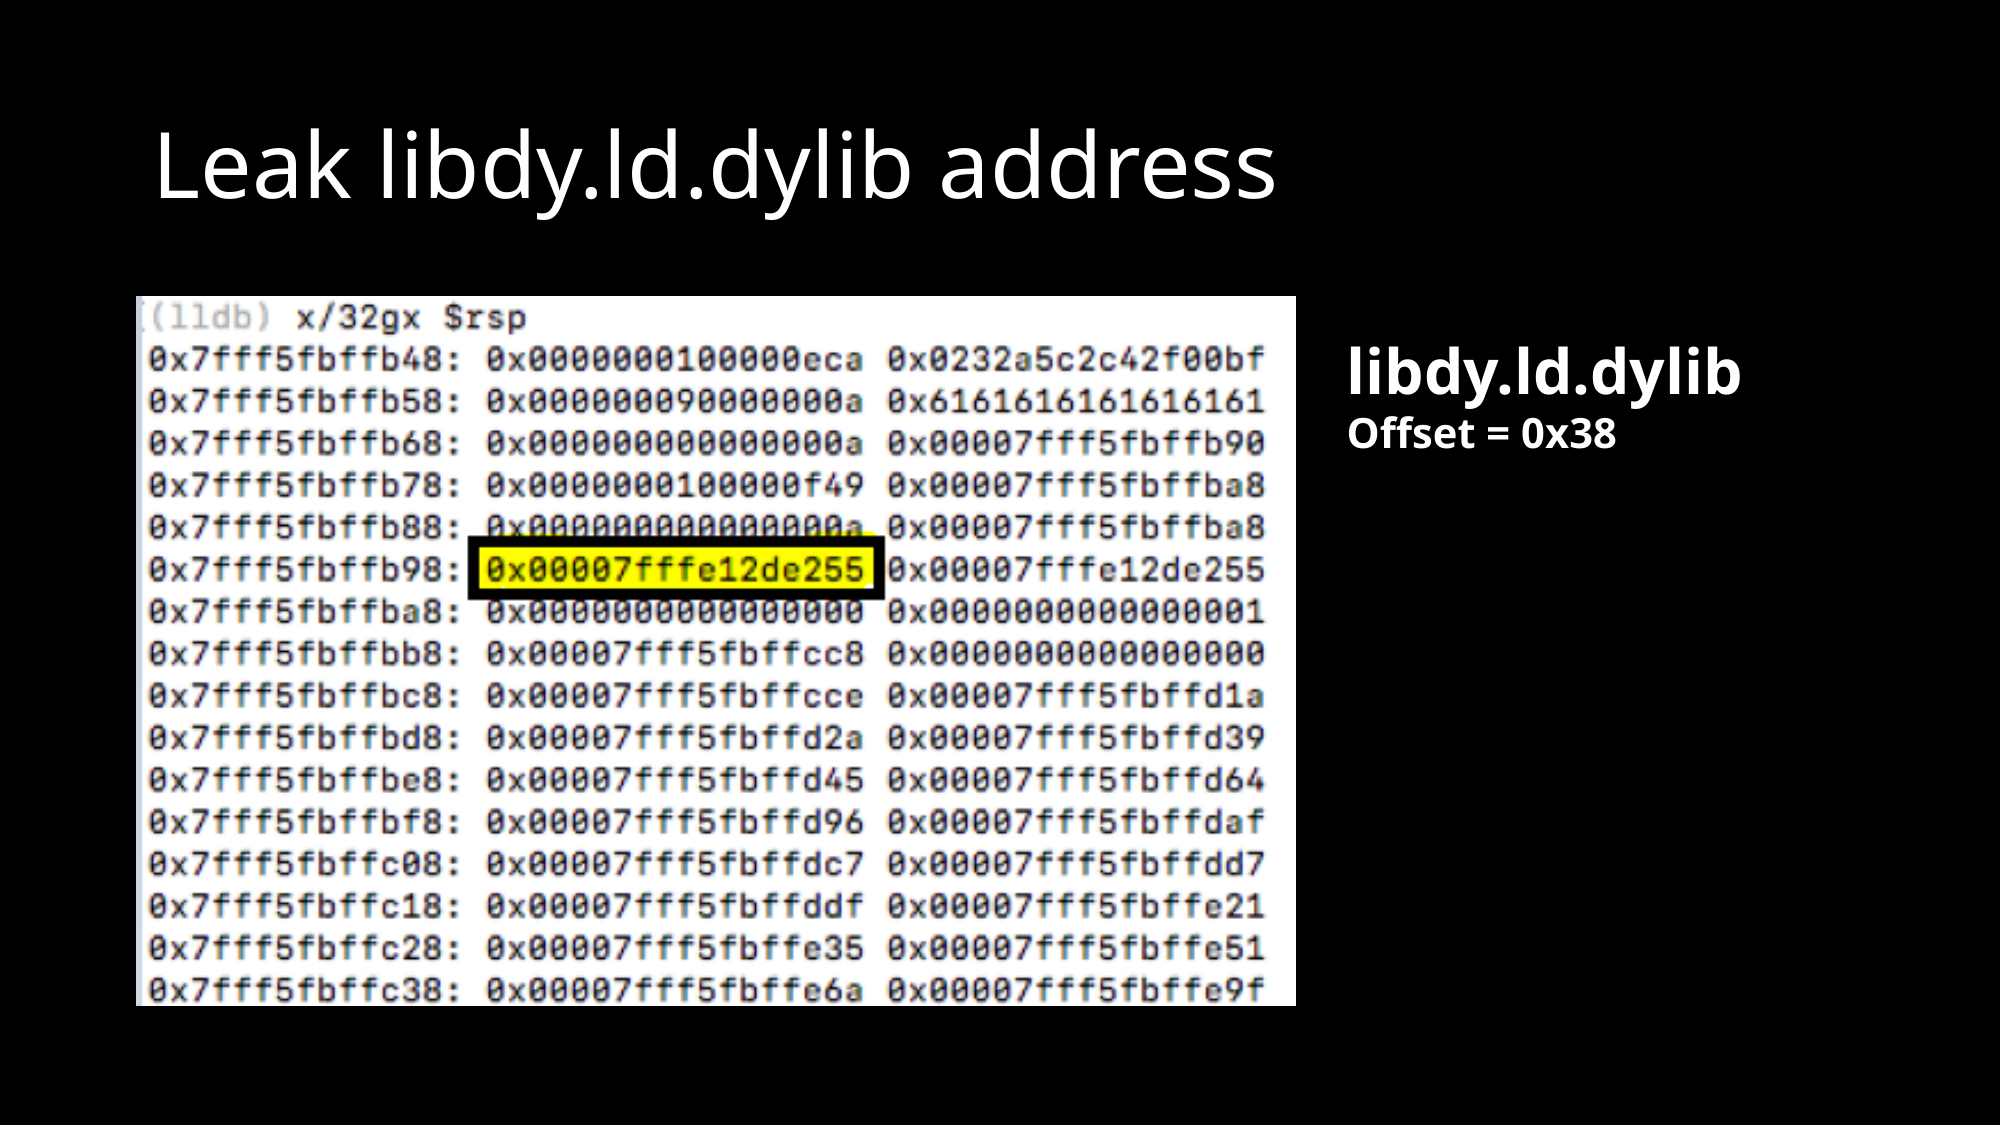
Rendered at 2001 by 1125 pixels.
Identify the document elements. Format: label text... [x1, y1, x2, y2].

picture [136, 296, 1296, 1006]
title Leak libdy.ld.dylib address [137, 59, 1863, 278]
text_box libdy.ld.dylib Offset = 0x38 [1331, 324, 1783, 465]
